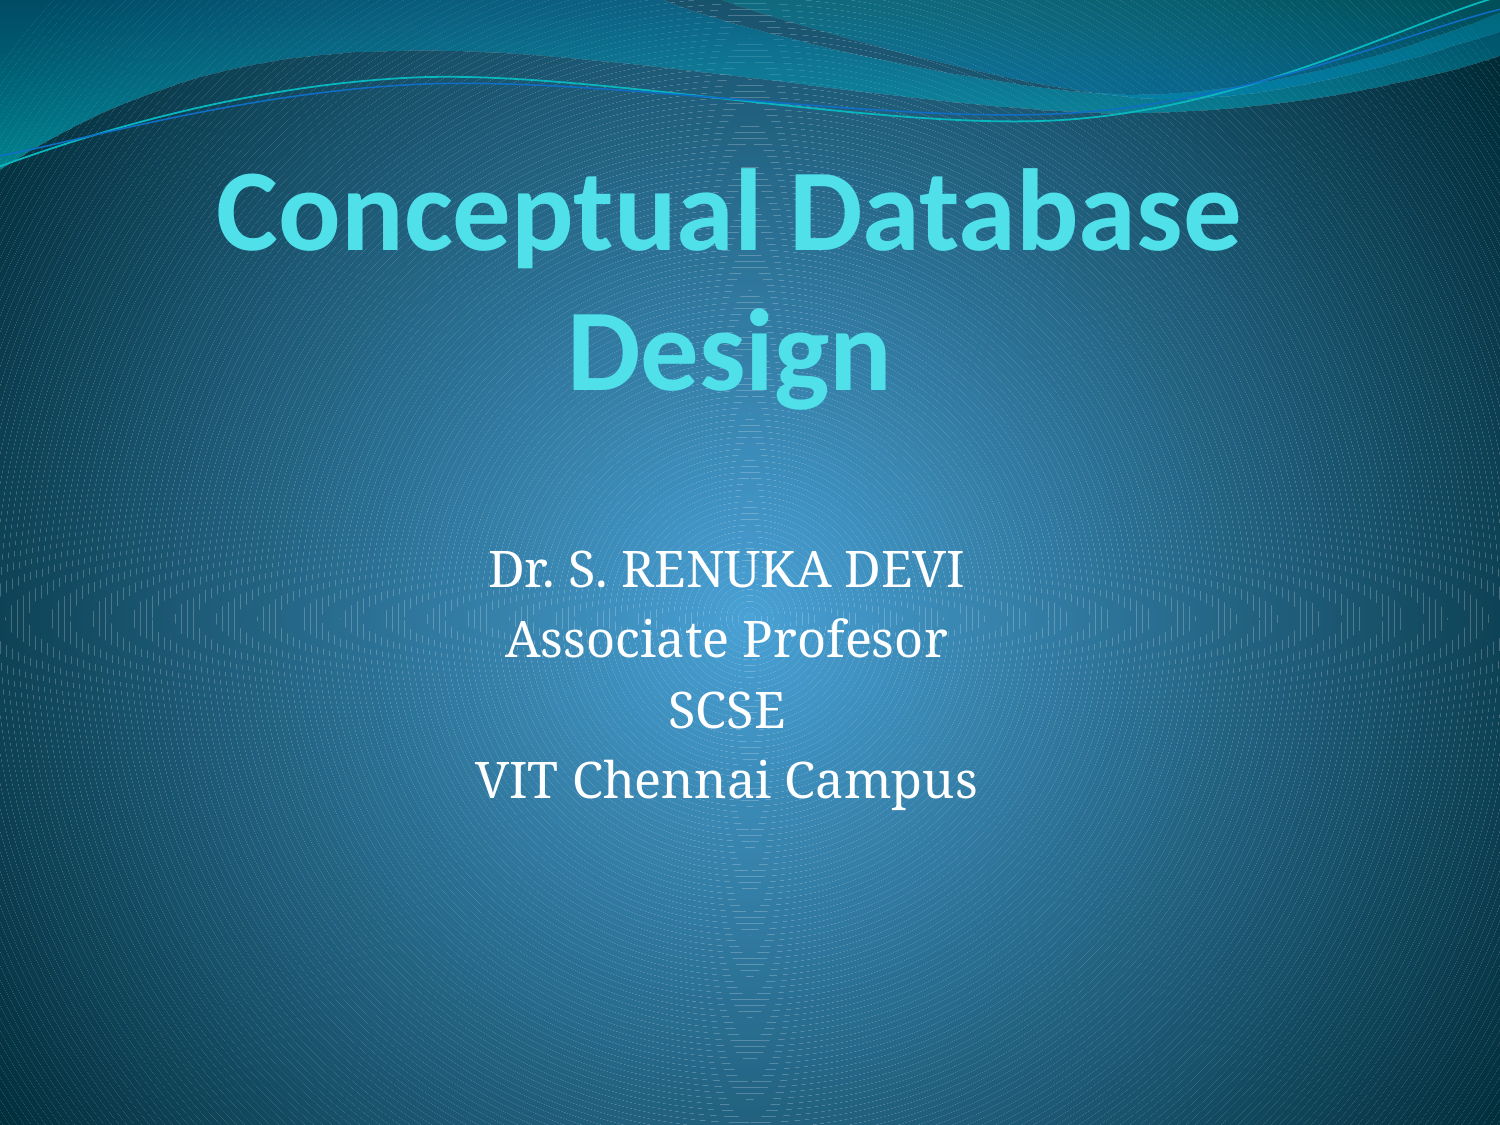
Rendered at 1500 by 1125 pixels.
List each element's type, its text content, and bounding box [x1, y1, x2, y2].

subtitle Dr. S. RENUKA DEVI Associate Profesor SCSE VIT Chennai Campus [87, 529, 1376, 818]
title Conceptual Database Design [87, 113, 1376, 414]
